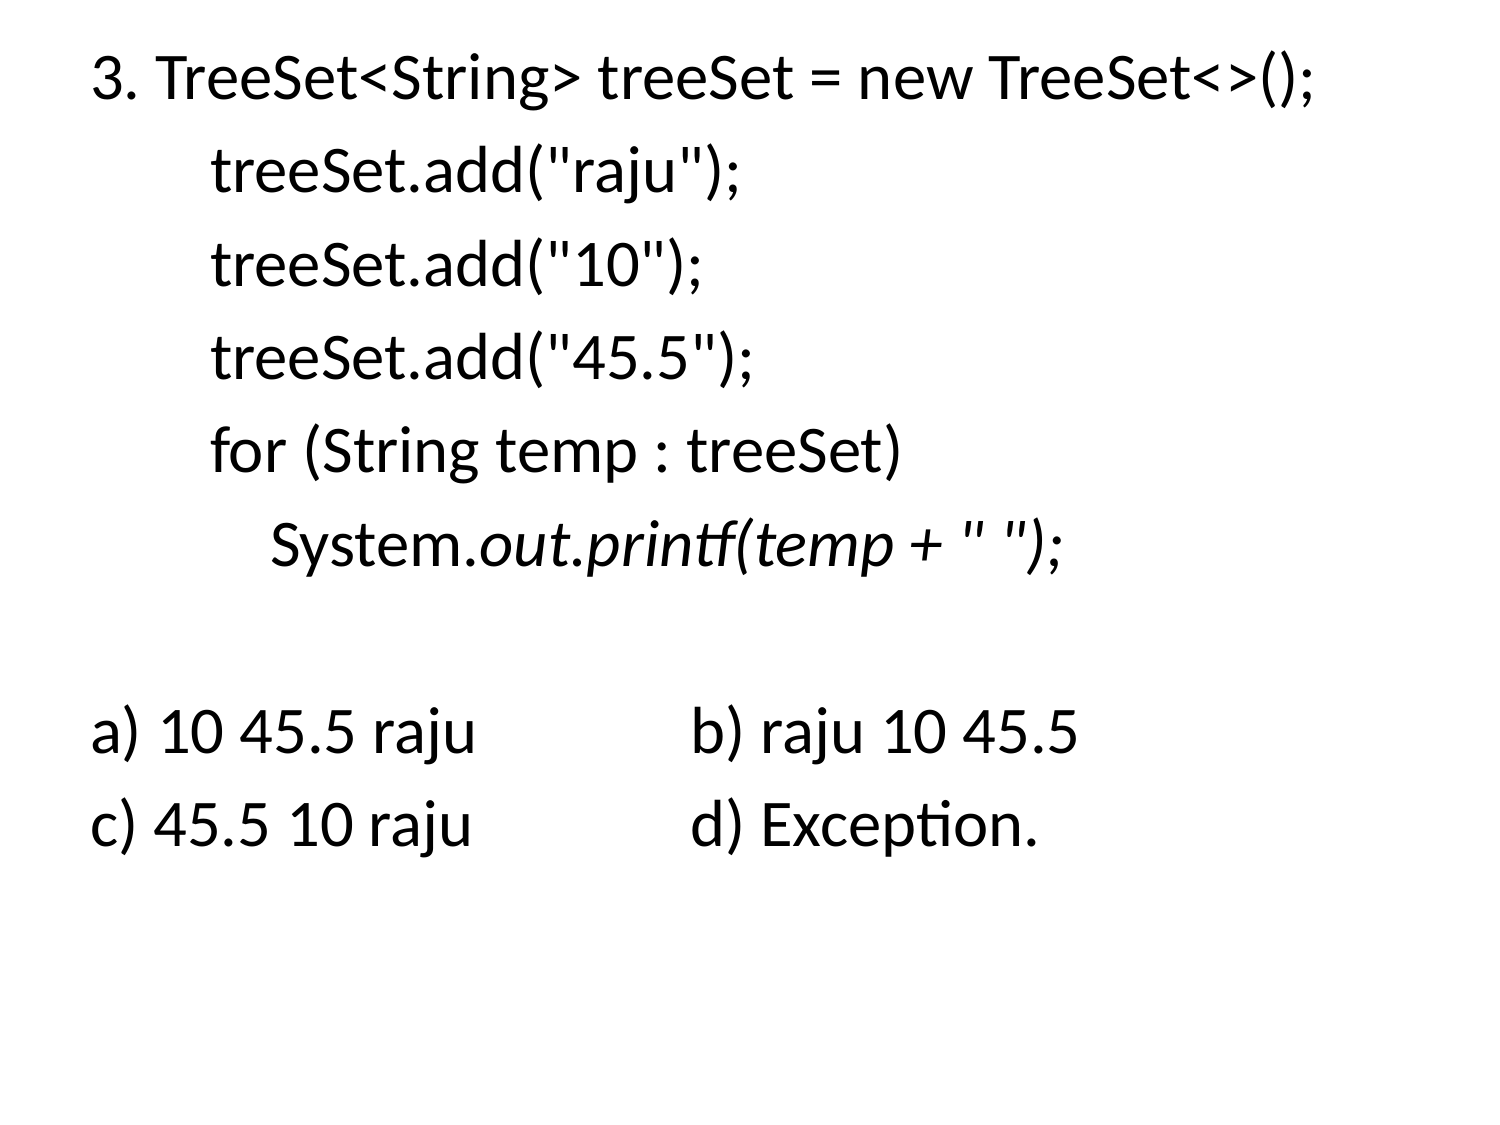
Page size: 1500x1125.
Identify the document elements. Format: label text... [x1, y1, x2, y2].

list 3. TreeSet<String> treeSet = new TreeSet<>(); treeSet.add("raju"); treeSet.add("10"); treeSet.add("45.5"); for (String temp : treeSet) System.out.printf(temp + " "); a) 10 45.5 raju b) raju 10 45.5 c) 45.5 10 raju d) Exception. [75, 24, 1425, 1005]
